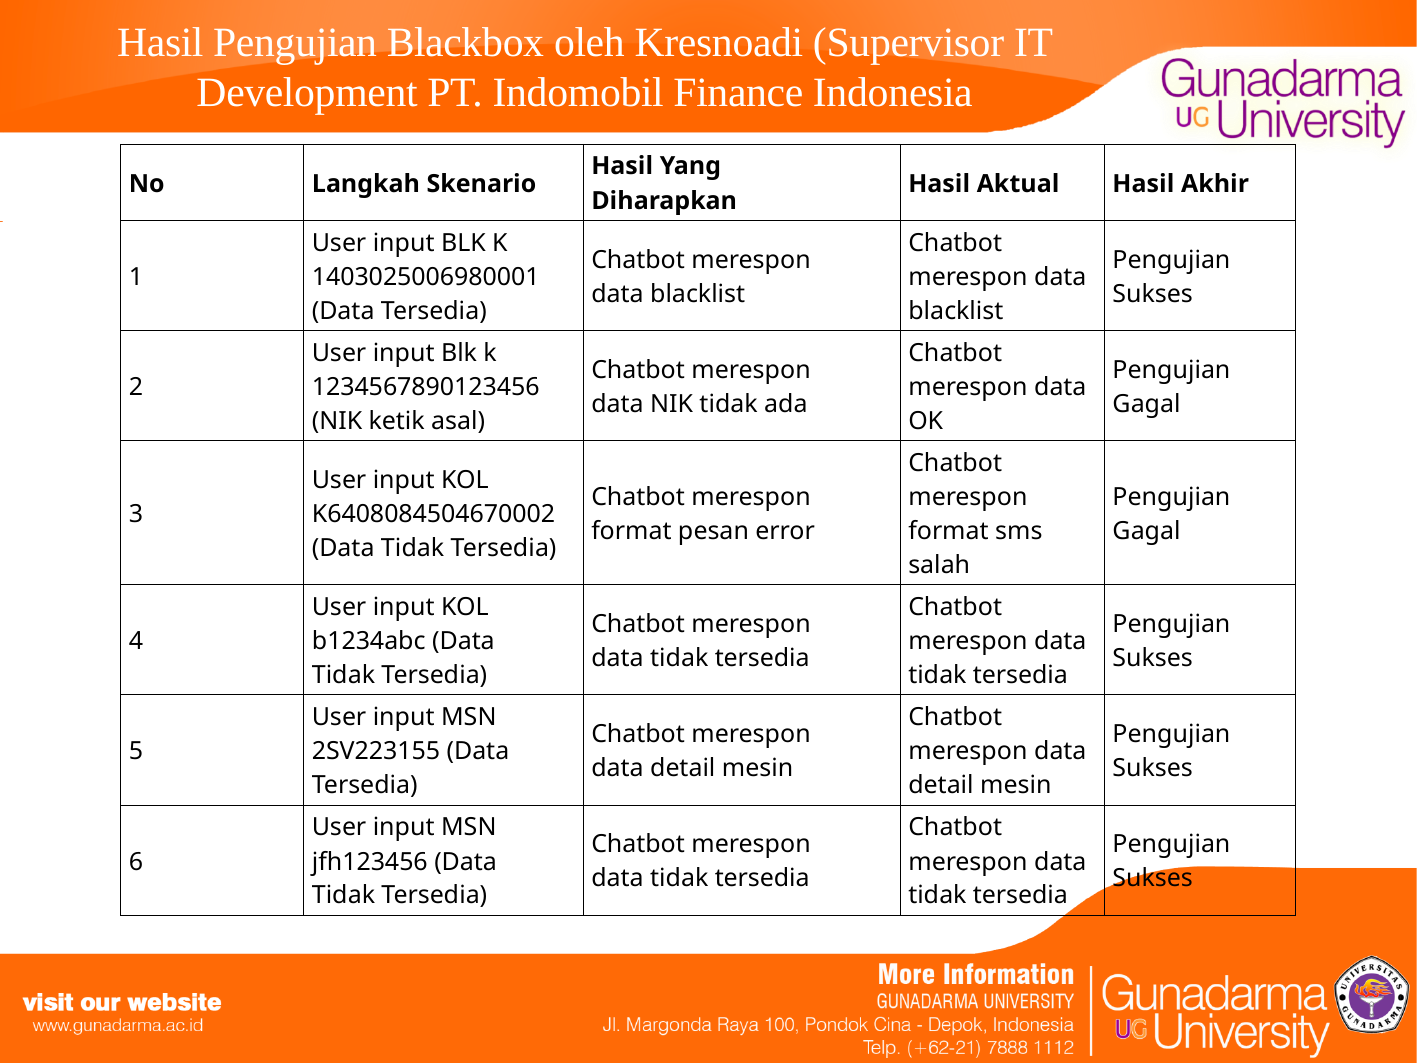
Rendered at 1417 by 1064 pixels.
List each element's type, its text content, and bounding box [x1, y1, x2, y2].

table_cell Chatbot merespon data OK [901, 331, 1104, 440]
table_cell 6 [121, 806, 303, 915]
table_cell Chatbot merespon data tidak tersedia [901, 585, 1104, 694]
table_cell User input Blk k 1234567890123456 (NIK ketik asal) [304, 331, 583, 440]
table_cell Pengujian Sukses [1105, 278, 1295, 330]
text_box [0, 127, 1417, 278]
table_cell 4 [121, 585, 303, 694]
table_cell Chatbot merespon data blacklist [584, 278, 900, 330]
table_cell User input BLK K 1403025006980001 (Data Tersedia) [304, 278, 583, 330]
table_cell 2 [121, 331, 303, 440]
table_cell Pengujian Sukses [1105, 695, 1295, 805]
table_cell 5 [121, 695, 303, 805]
table_cell User input MSN 2SV223155 (Data Tersedia) [304, 695, 583, 805]
table_cell Chatbot merespon data detail mesin [901, 695, 1104, 805]
table_cell Chatbot merespon format sms salah [901, 441, 1104, 584]
table_cell 1 [121, 278, 303, 330]
table_cell Pengujian Sukses [1105, 585, 1295, 694]
table_cell Chatbot merespon data tidak tersedia [901, 806, 1104, 915]
title Hasil Pengujian Blackbox oleh Kresnoadi (Supervisor IT Development PT. Indomobil Finance Indonesia [95, 12, 1071, 127]
table_cell Pengujian Gagal [1105, 441, 1295, 584]
table_cell Chatbot merespon format pesan error [584, 441, 900, 584]
picture [0, 866, 1417, 1063]
table_cell User input KOL b1234abc (Data Tidak Tersedia) [304, 585, 583, 694]
table_cell User input MSN jfh123456 (Data Tidak Tersedia) [304, 806, 583, 915]
table_cell 3 [121, 441, 303, 584]
table_cell Pengujian Gagal [1105, 331, 1295, 440]
table_cell Chatbot merespon data tidak tersedia [584, 585, 900, 694]
table_cell Chatbot merespon data blacklist [901, 278, 1104, 330]
picture [0, 0, 1417, 127]
table_cell Pengujian Sukses [1105, 806, 1295, 915]
table_cell Chatbot merespon data detail mesin [584, 695, 900, 805]
table_cell User input KOL K6408084504670002 (Data Tidak Tersedia) [304, 441, 583, 584]
table_cell Chatbot merespon data NIK tidak ada [584, 331, 900, 440]
table_cell Chatbot merespon data tidak tersedia [584, 806, 900, 915]
